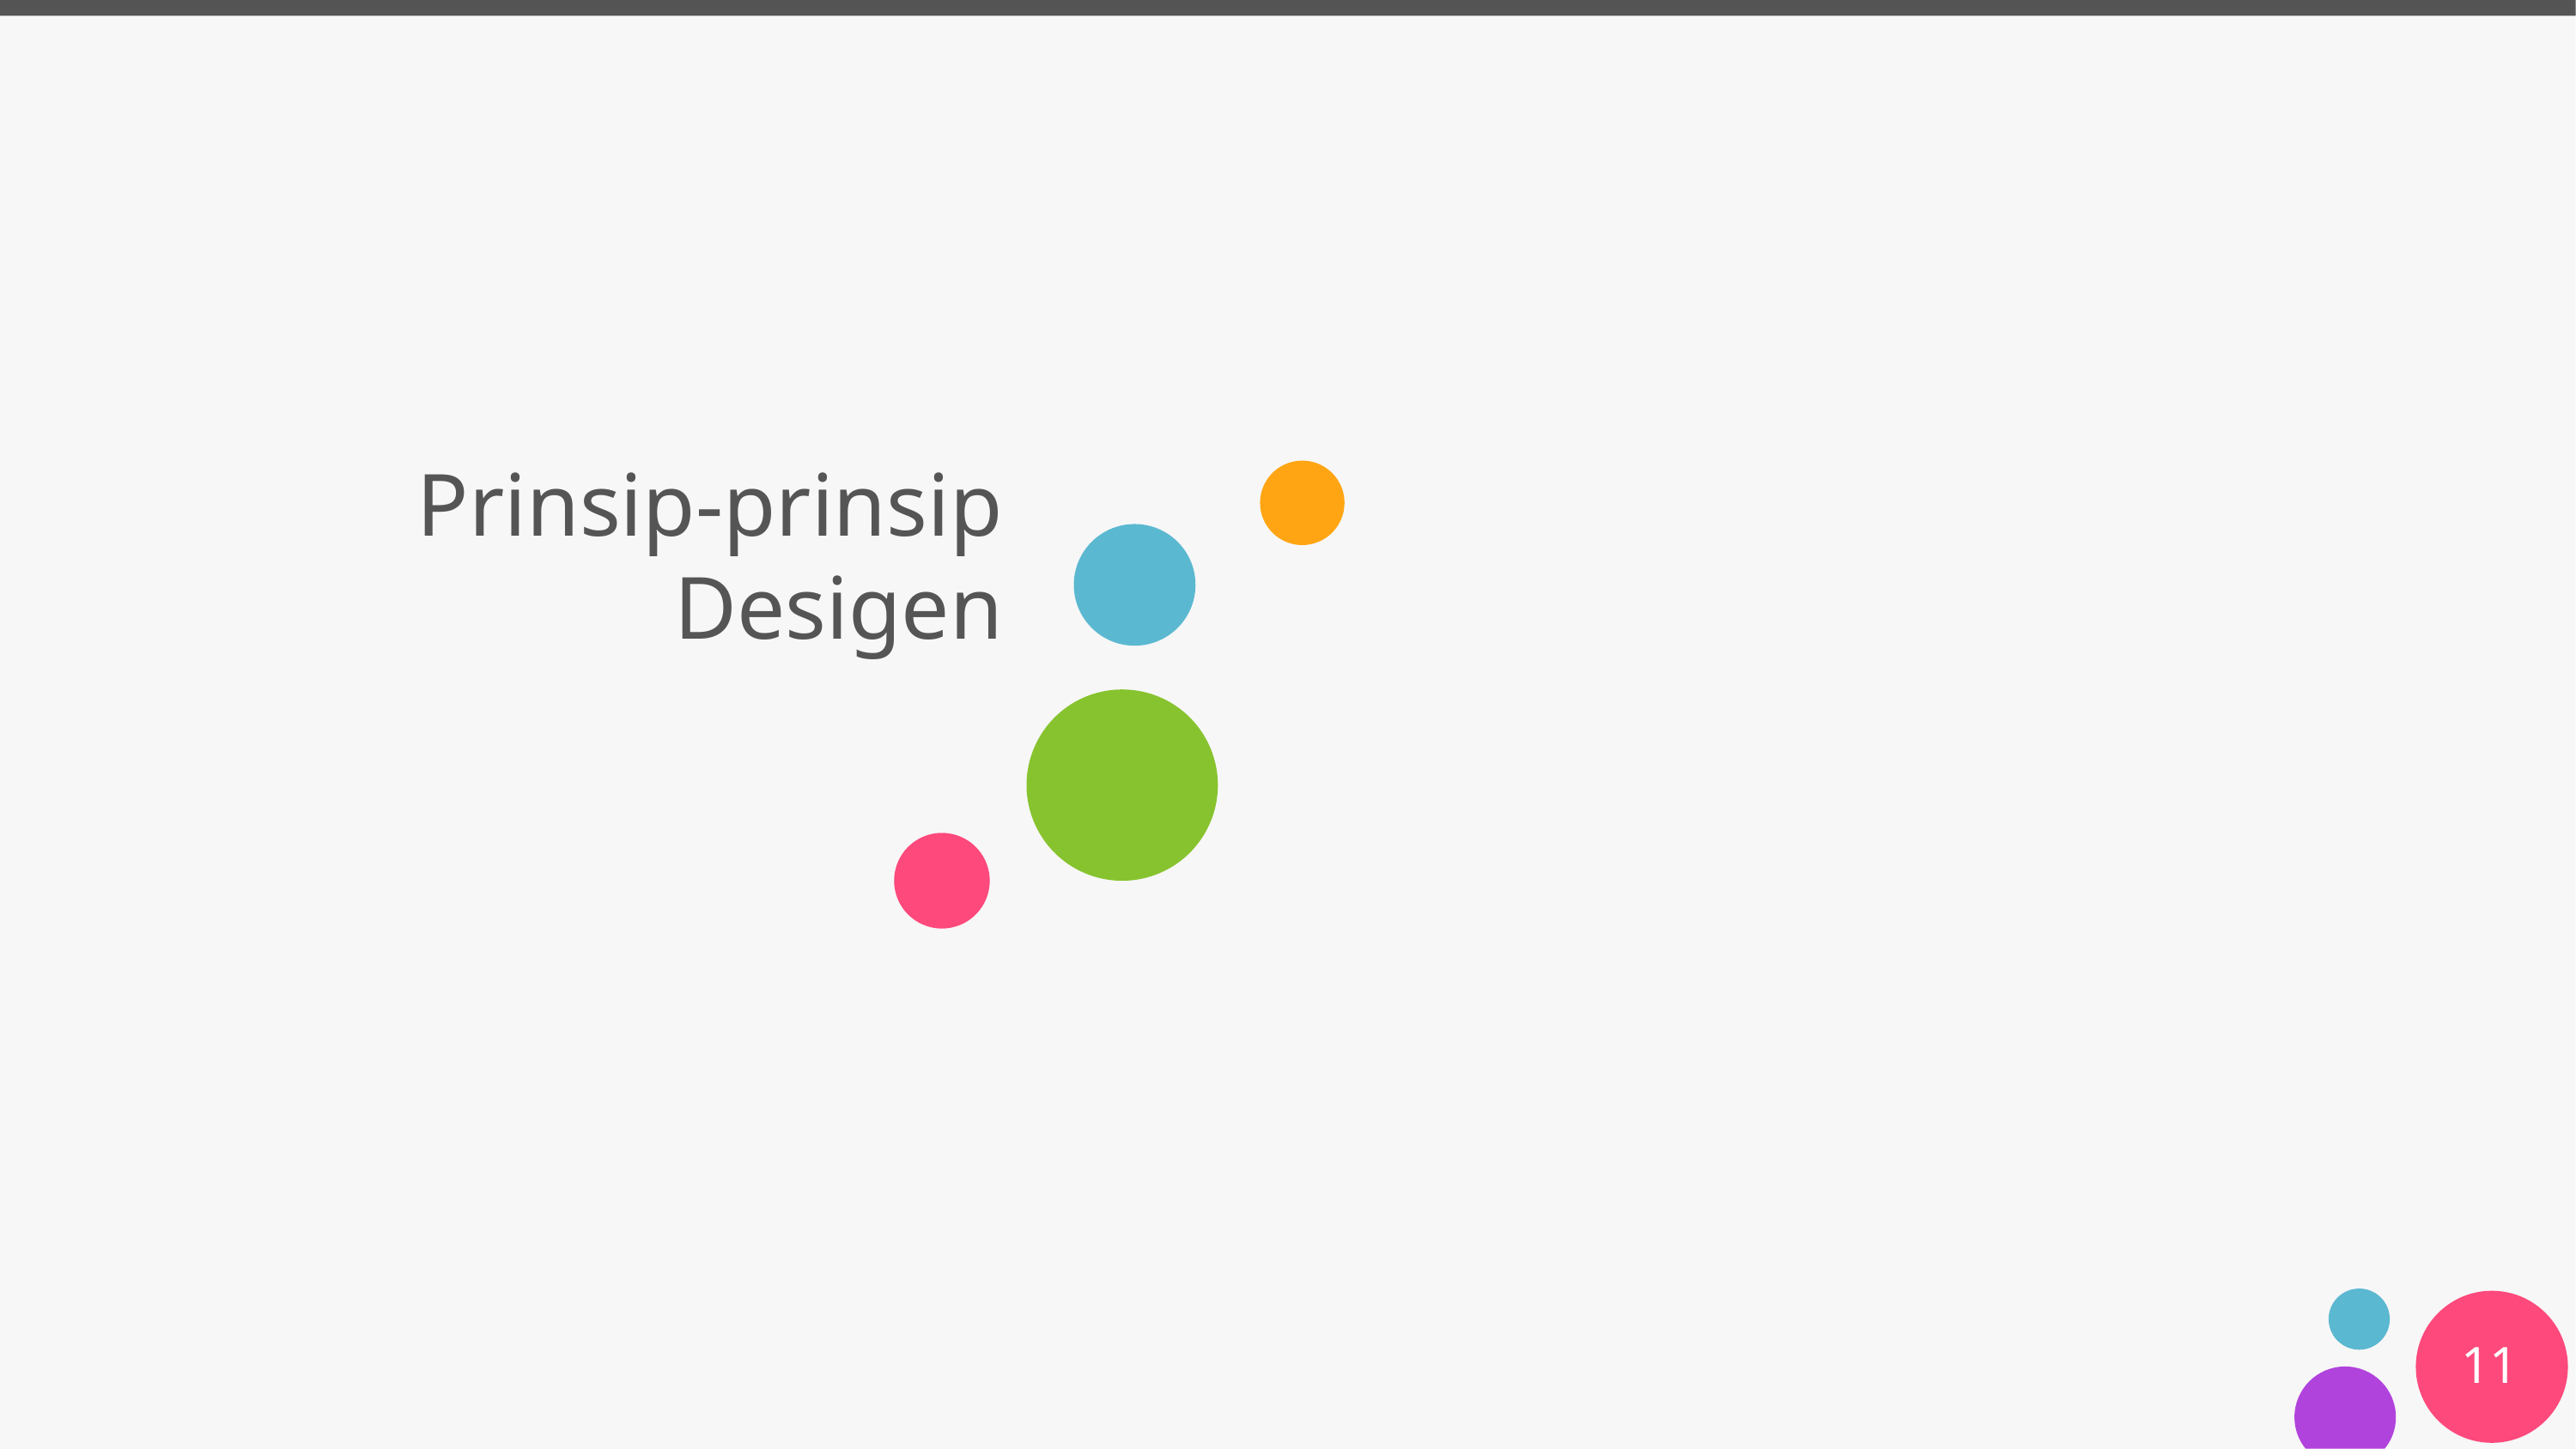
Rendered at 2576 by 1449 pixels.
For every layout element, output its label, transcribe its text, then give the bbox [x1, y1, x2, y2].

title Prinsip-prinsip Desigen [125, 430, 1026, 676]
slide_number 11 [2414, 1328, 2567, 1406]
